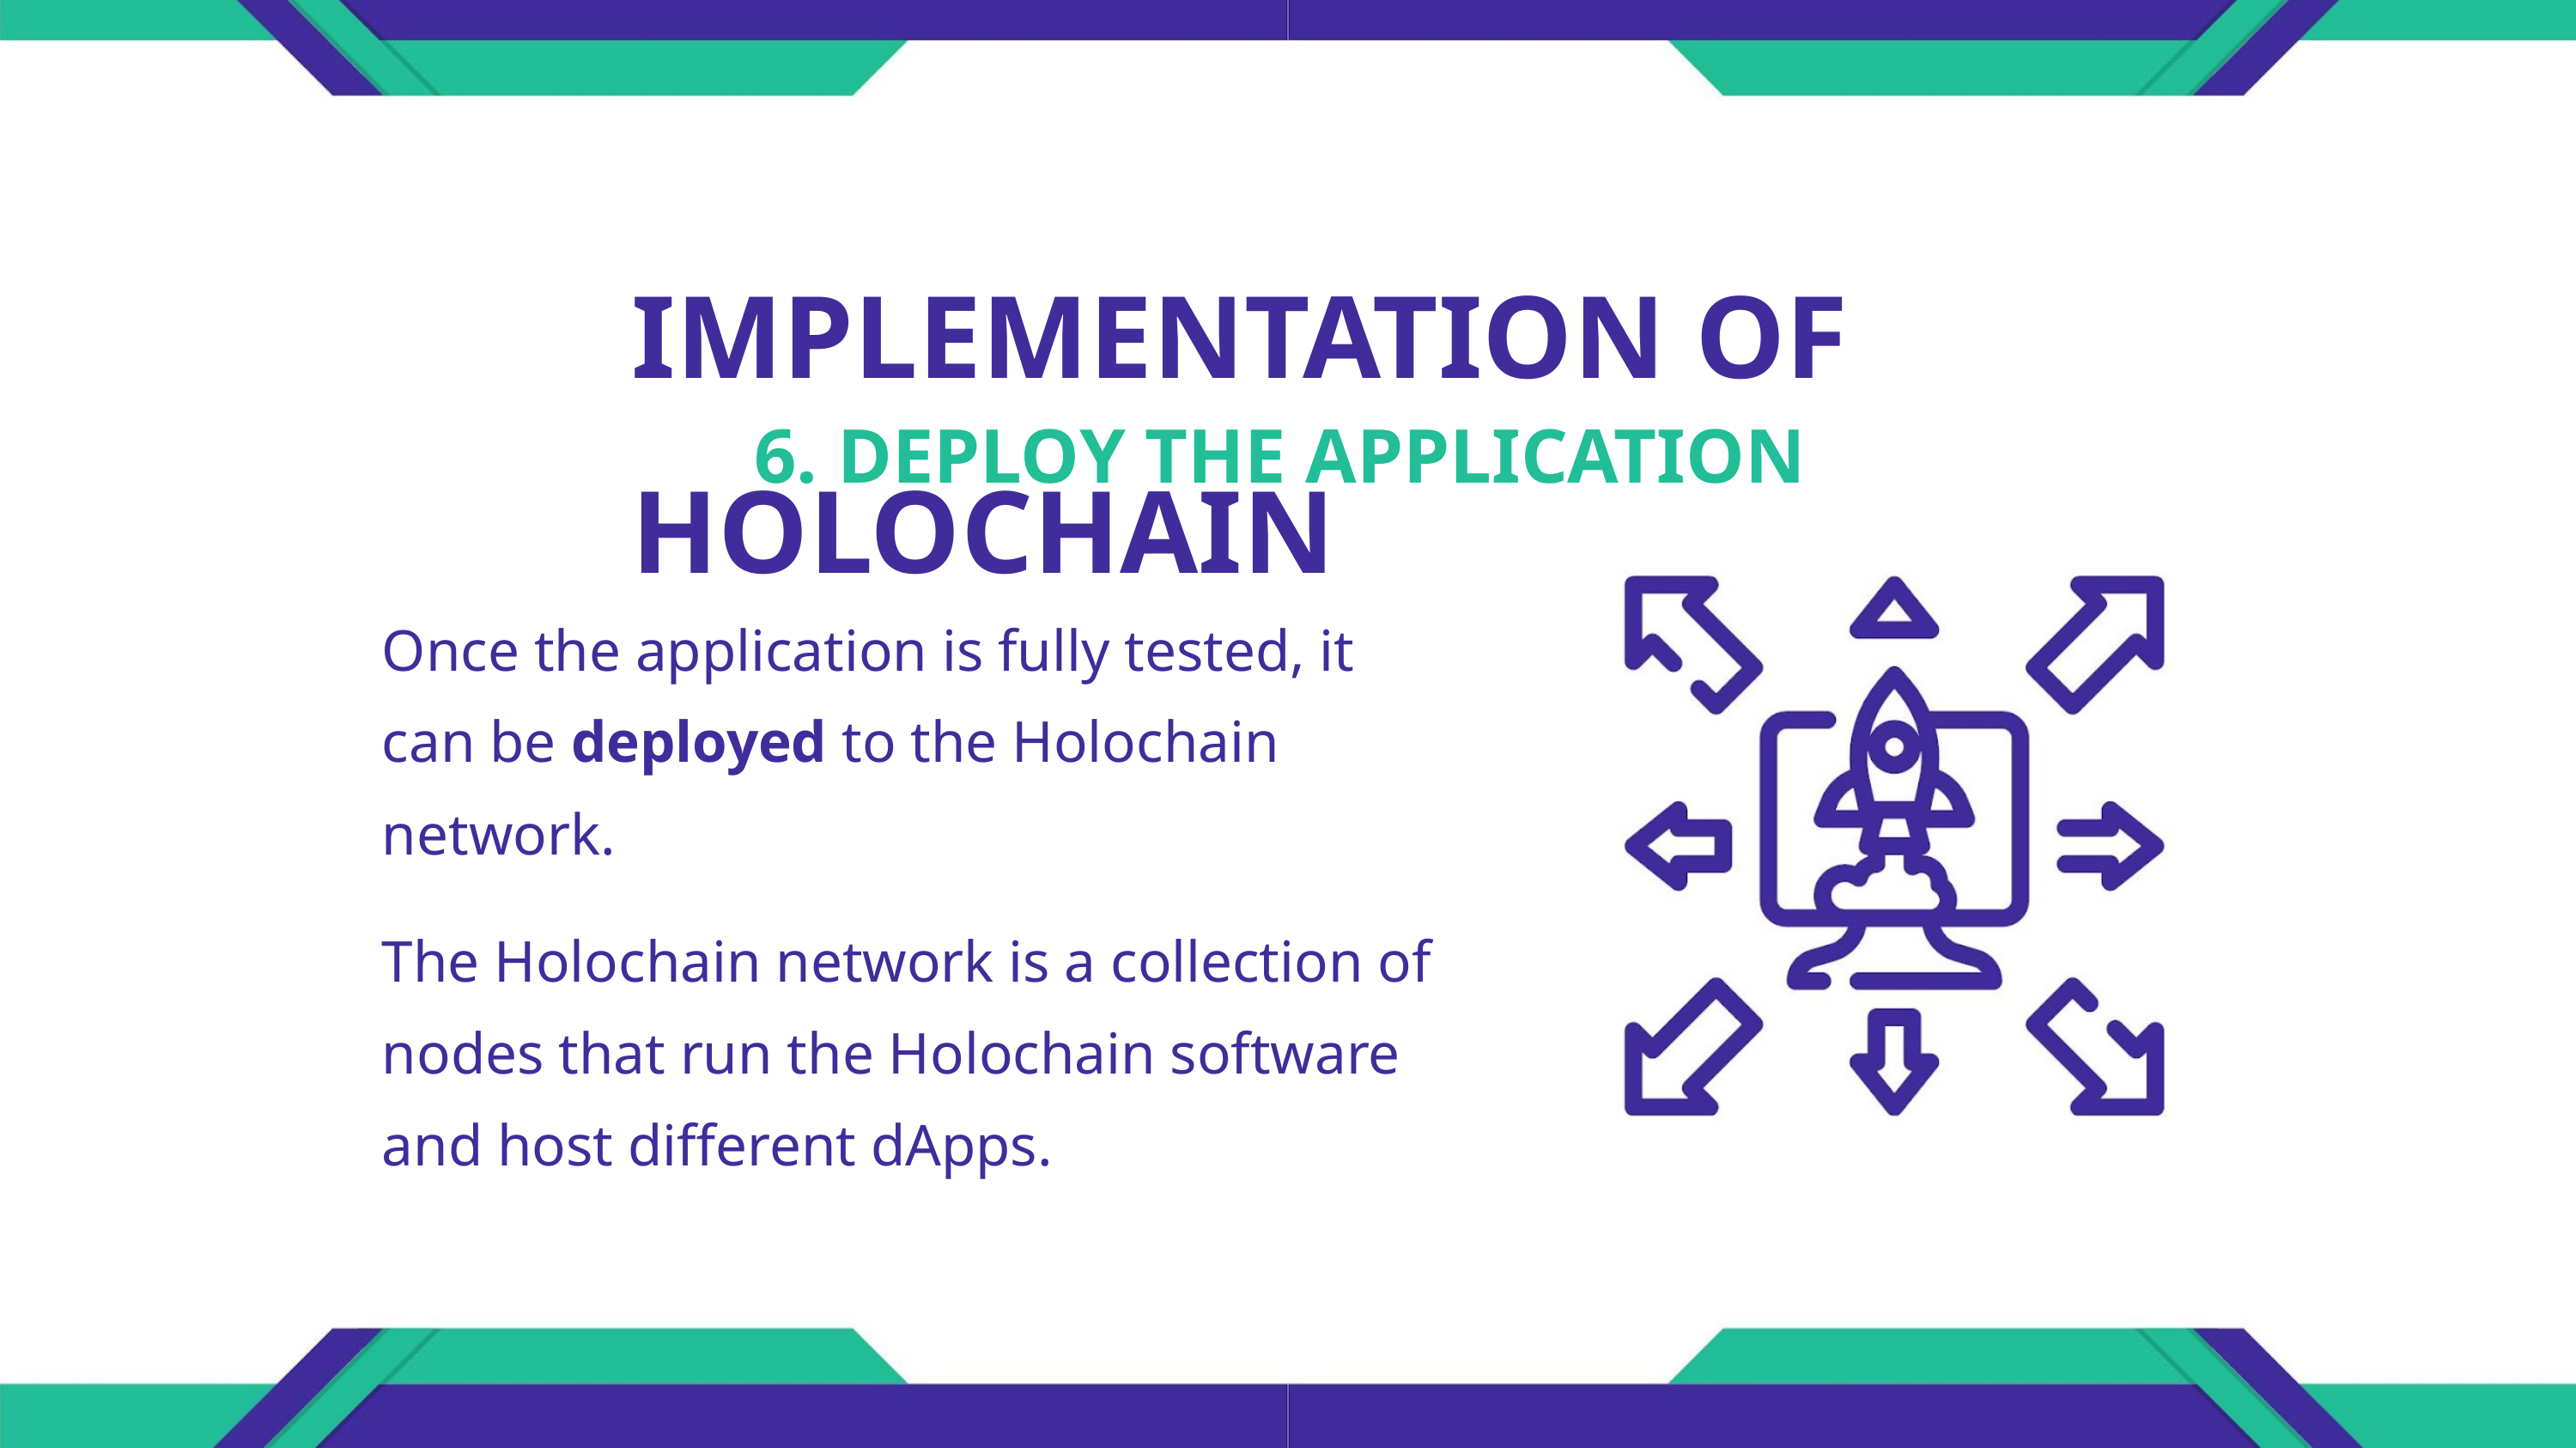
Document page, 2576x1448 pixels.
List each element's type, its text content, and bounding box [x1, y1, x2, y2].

text_box Once the application is fully tested, it can be deployed to the Holochain network. [382, 590, 1432, 867]
text_box The Holochain network is a collection of nodes that run the Holochain software and host different dApps. [381, 902, 1510, 1177]
text_box [0, 0, 2576, 1448]
text_box 6. DEPLOY THE APPLICATION [754, 376, 1844, 498]
text_box IMPLEMENTATION OF HOLOCHAIN [631, 206, 1966, 596]
